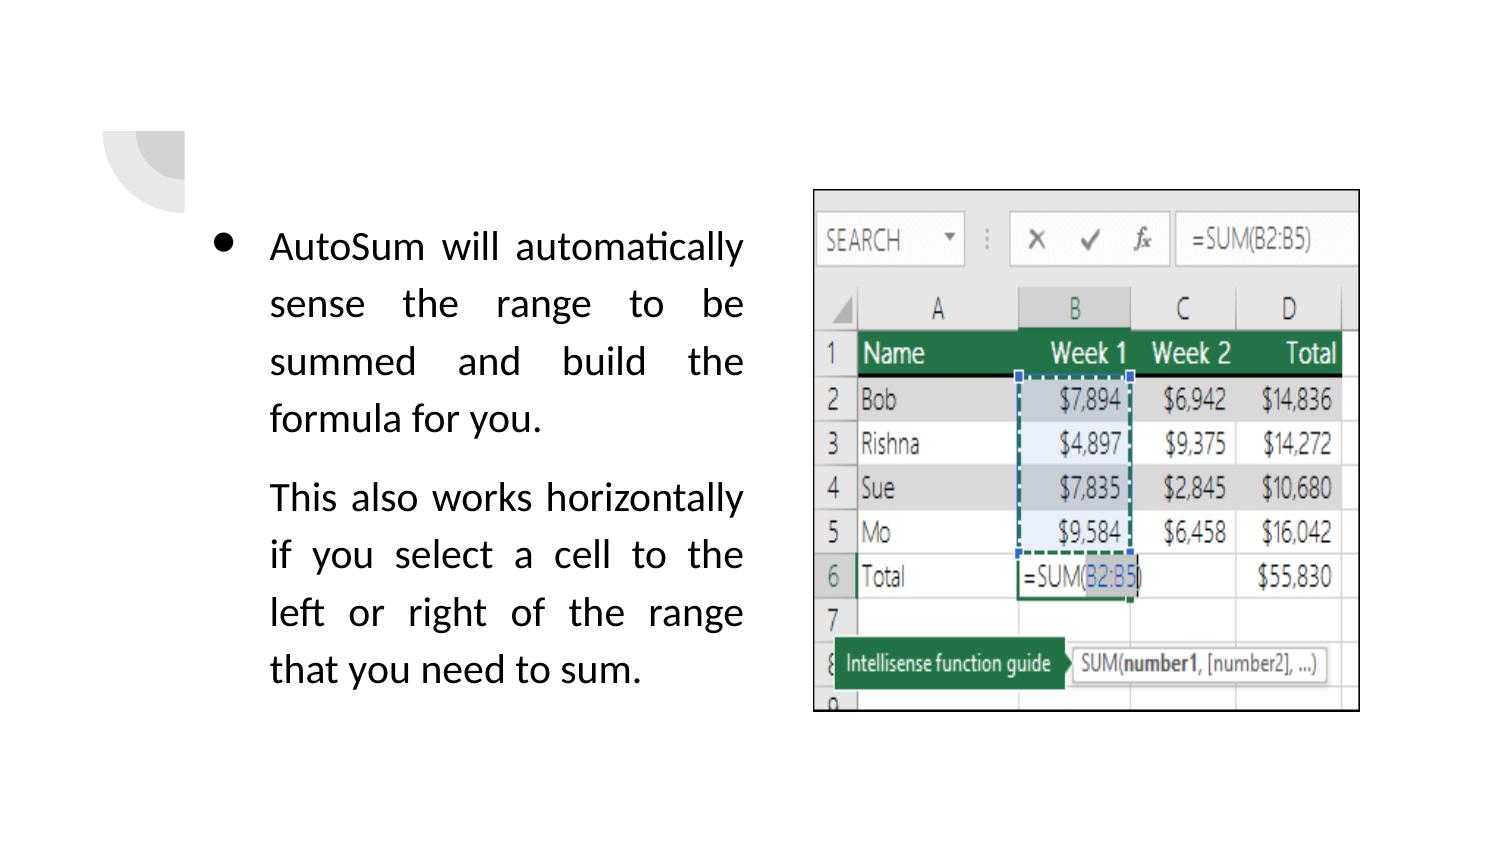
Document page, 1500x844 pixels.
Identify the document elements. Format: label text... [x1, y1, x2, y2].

text_box AutoSum will automatically sense the range to be summed and build the formula for you. This also works horizontally if you select a cell to the left or right of the range that you need to sum. [179, 196, 760, 708]
picture [813, 189, 1360, 712]
